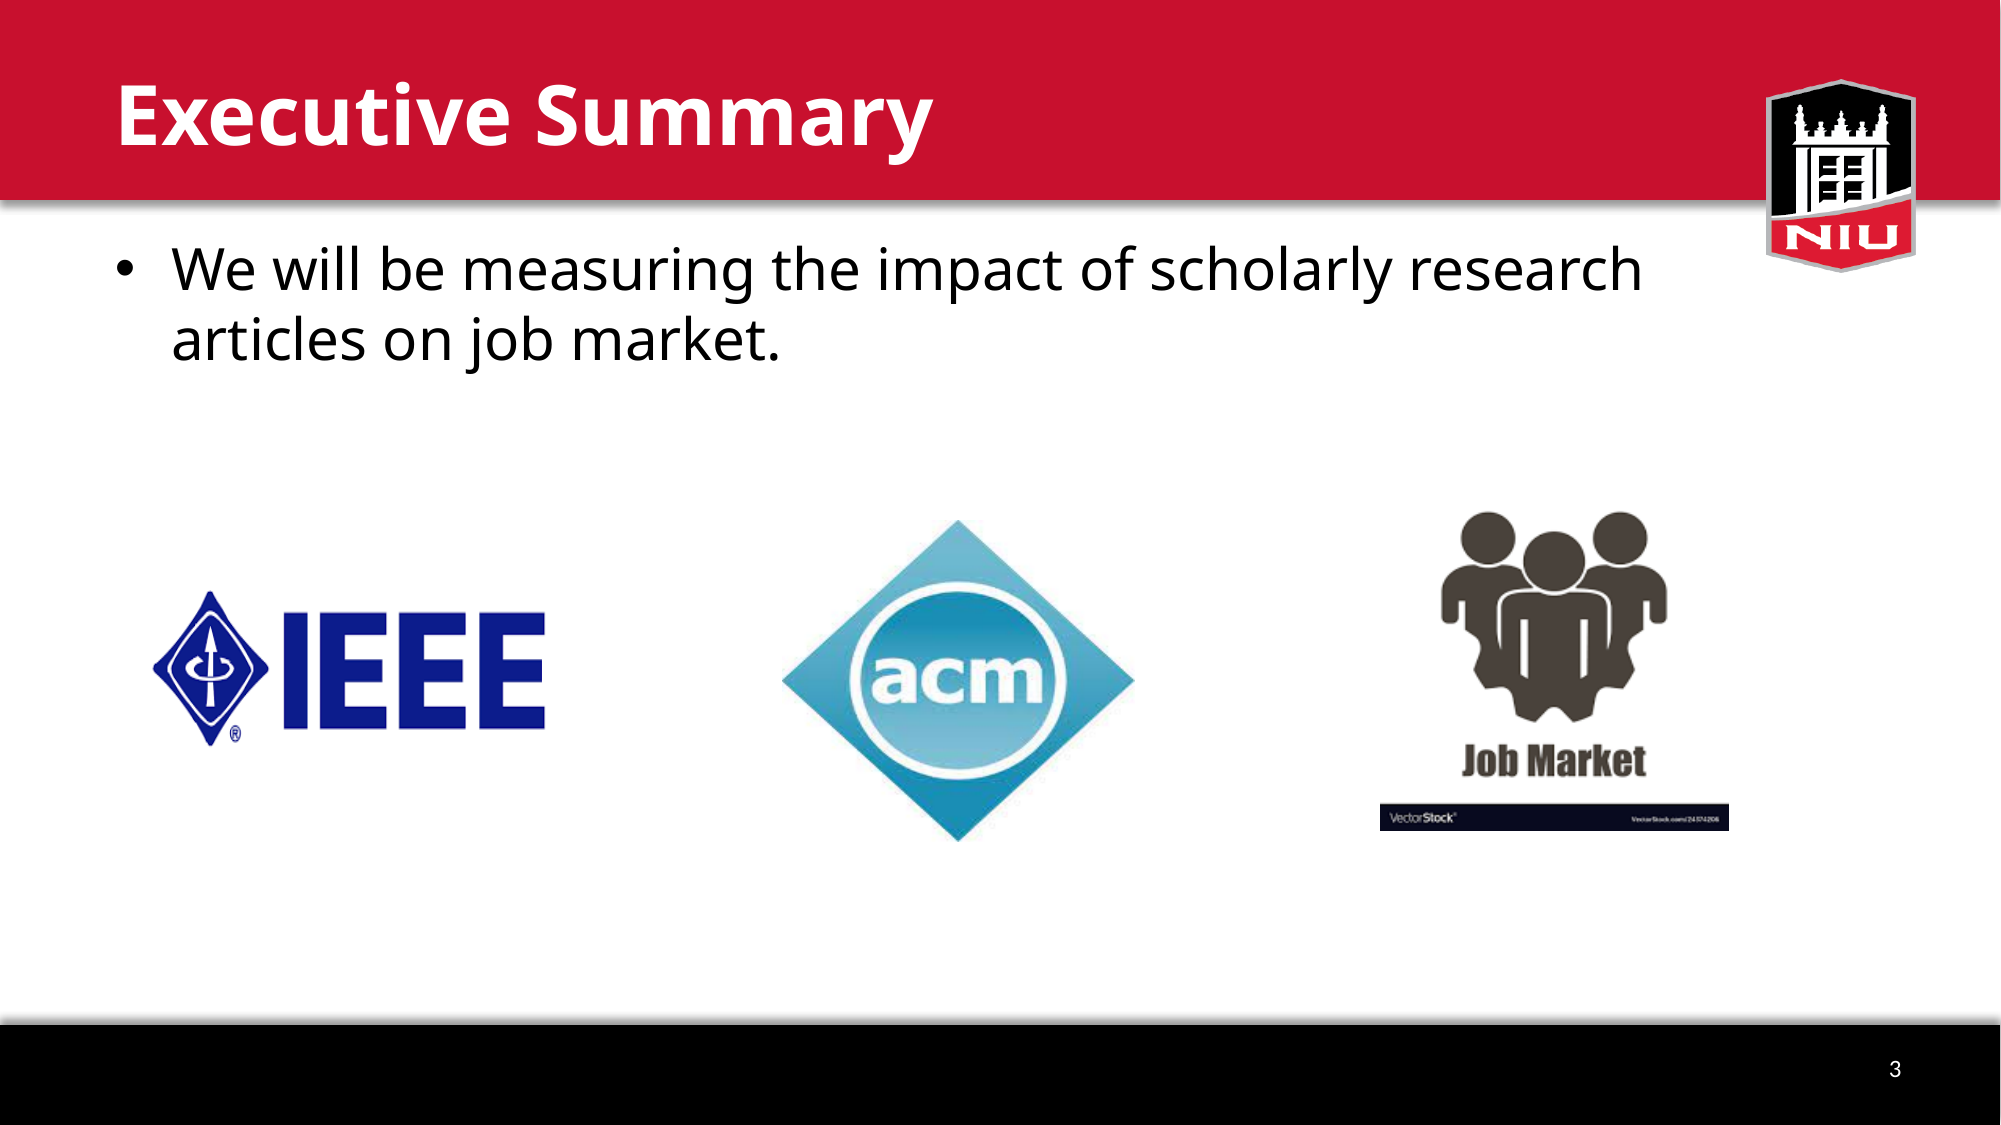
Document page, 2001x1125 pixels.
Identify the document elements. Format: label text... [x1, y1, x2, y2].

picture [140, 579, 560, 763]
slide_number 3 [1616, 1037, 1917, 1098]
picture [1380, 466, 1729, 831]
title Executive Summary [99, 24, 1750, 200]
picture [1766, 79, 1916, 273]
list We will be measuring the impact of scholarly research articles on job market. [99, 224, 1817, 988]
picture [782, 520, 1135, 842]
